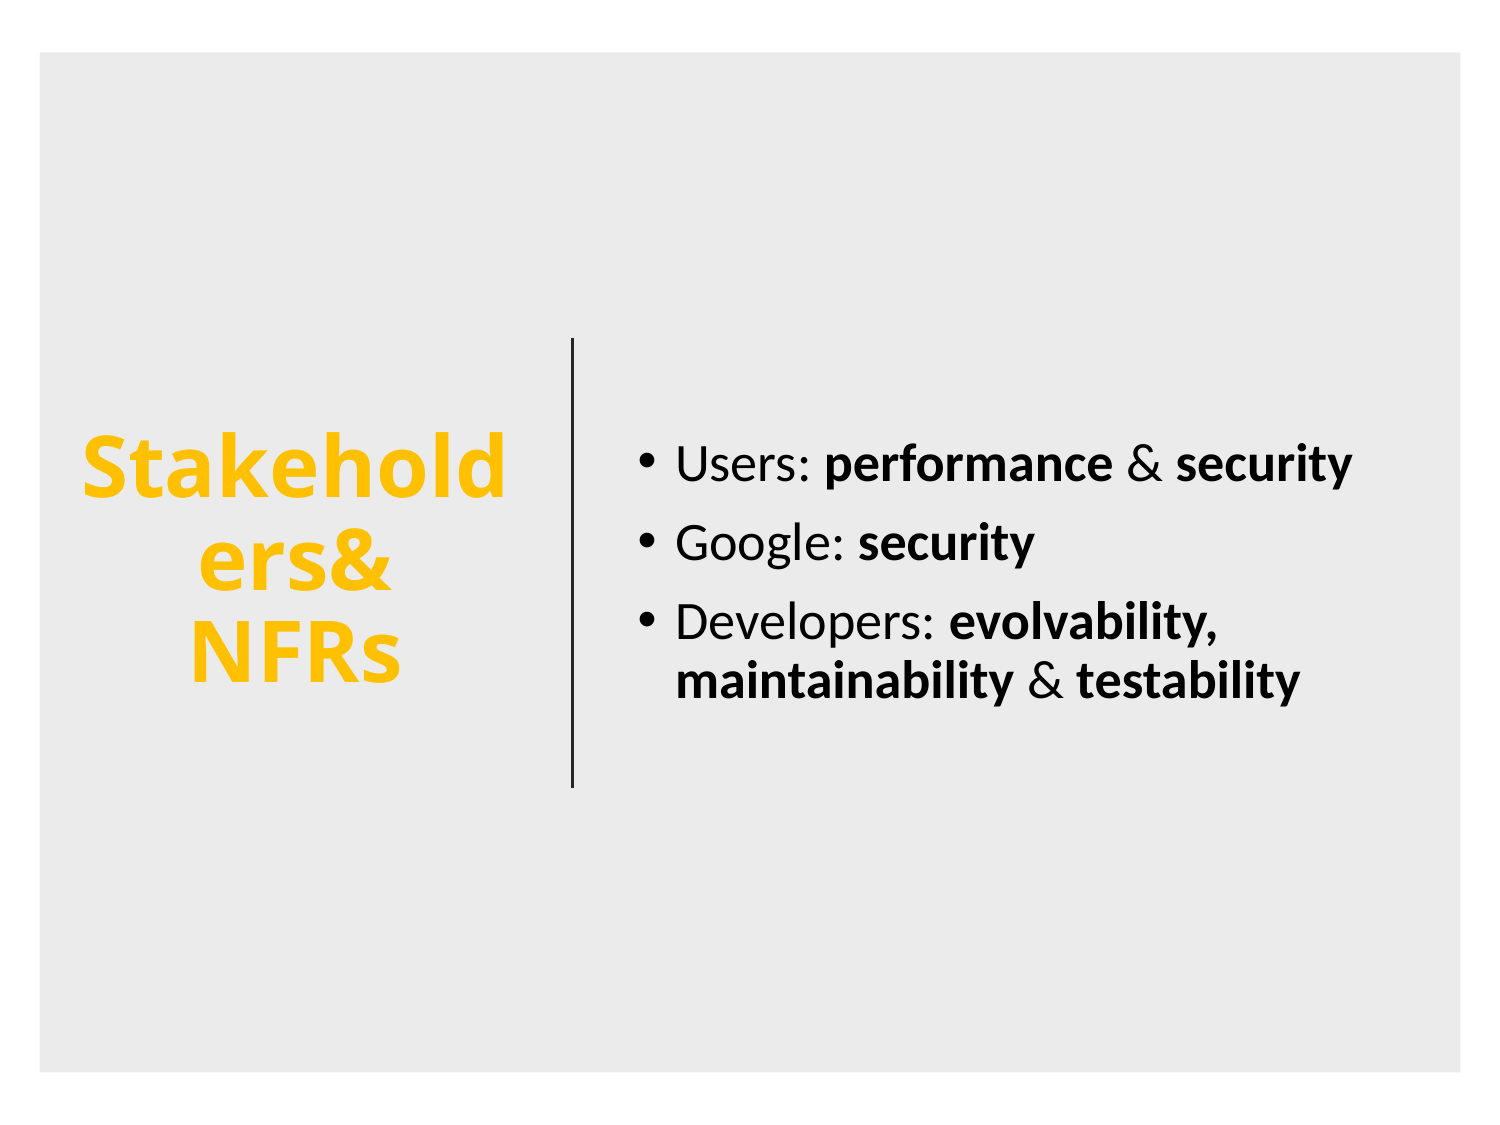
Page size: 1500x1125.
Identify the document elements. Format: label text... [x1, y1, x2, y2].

list Users: performance & security Google: security Developers: evolvability, maintainability & testability [622, 251, 1440, 1061]
title Stakeholders& NFRs [57, 158, 533, 967]
text_box [38, 51, 1461, 1073]
